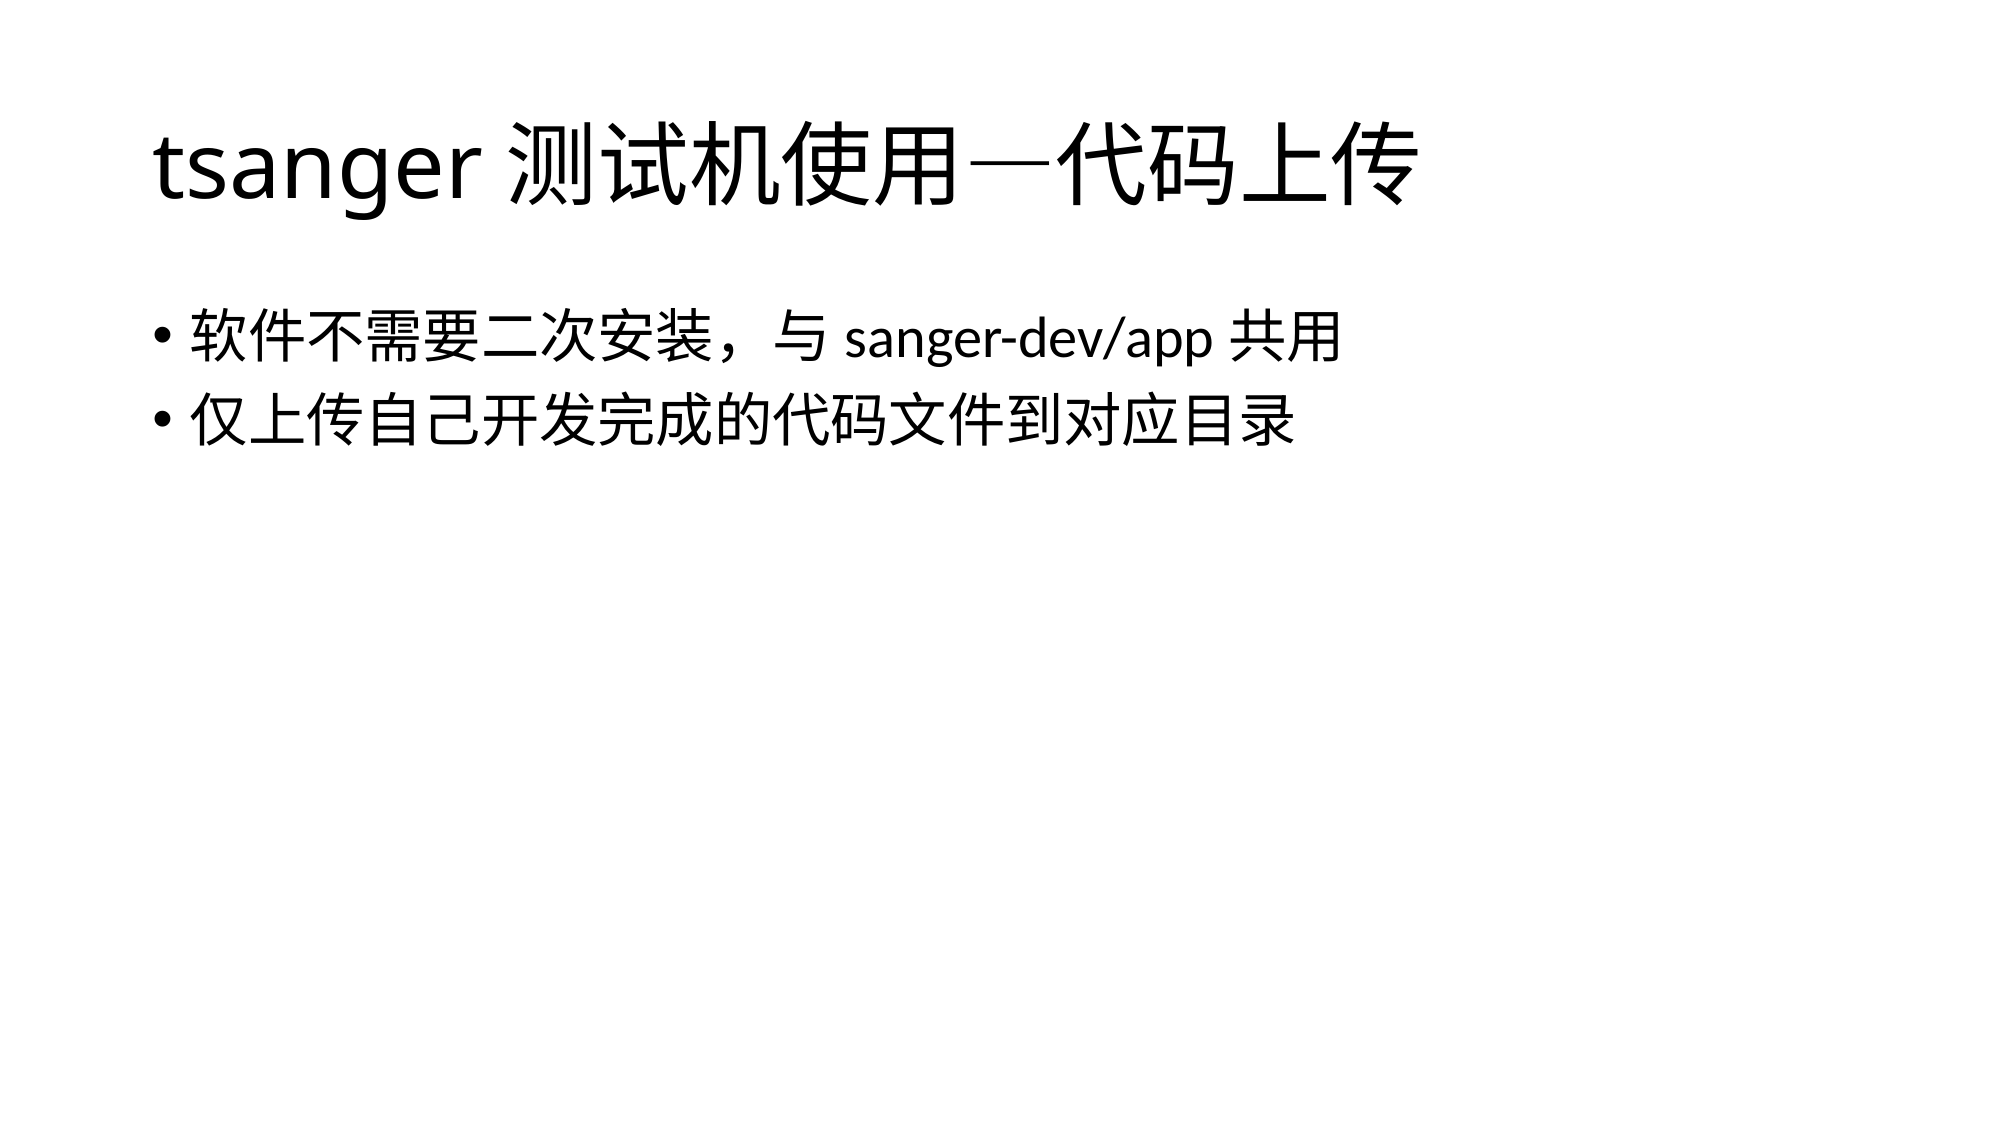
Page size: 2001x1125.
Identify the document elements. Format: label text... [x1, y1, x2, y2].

title tsanger测试机使用—代码上传 [137, 59, 1863, 278]
list 软件不需要二次安装，与sanger-dev/app共用 仅上传自己开发完成的代码文件到对应目录 [137, 299, 1863, 1014]
